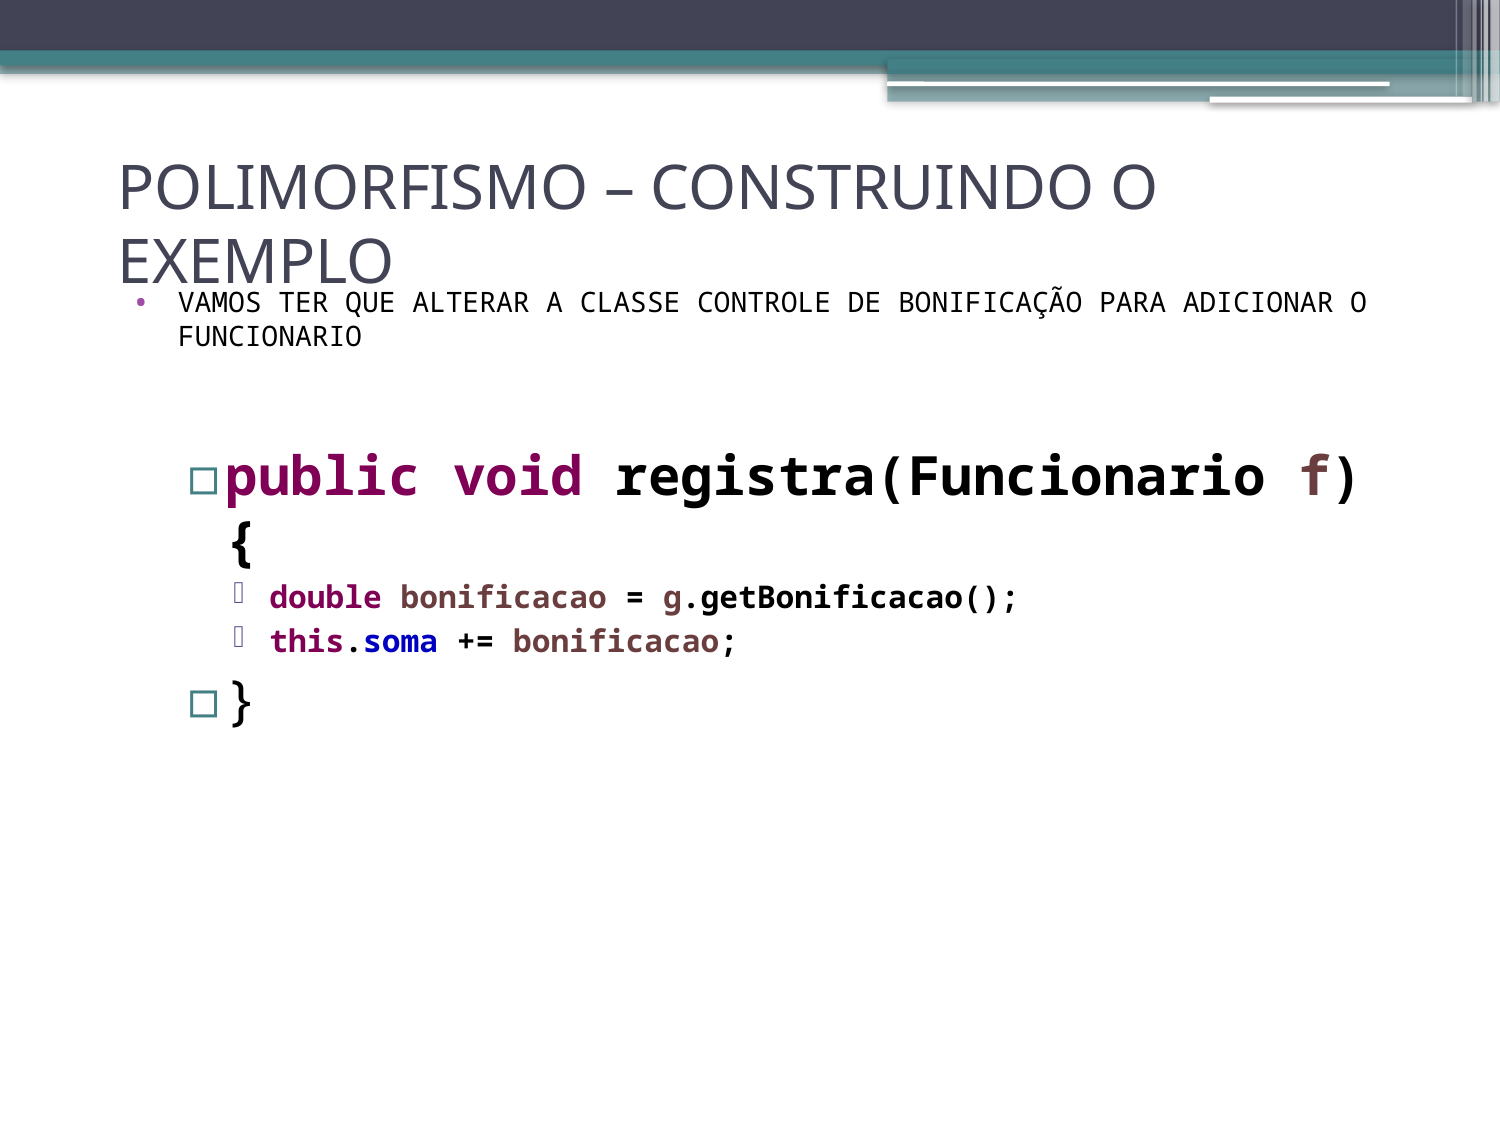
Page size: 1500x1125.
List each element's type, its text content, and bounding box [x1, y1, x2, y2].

list VAMOS TER QUE ALTERAR A CLASSE CONTROLE DE BONIFICAÇÃO PARA ADICIONAR O FUNCIONARIO public void registra(Funcionario f) { double bonificacao = g.getBonificacao(); this.soma += bonificacao; } [103, 277, 1397, 937]
title POLIMORFISMO – CONSTRUINDO O EXEMPLO [103, 140, 1397, 277]
